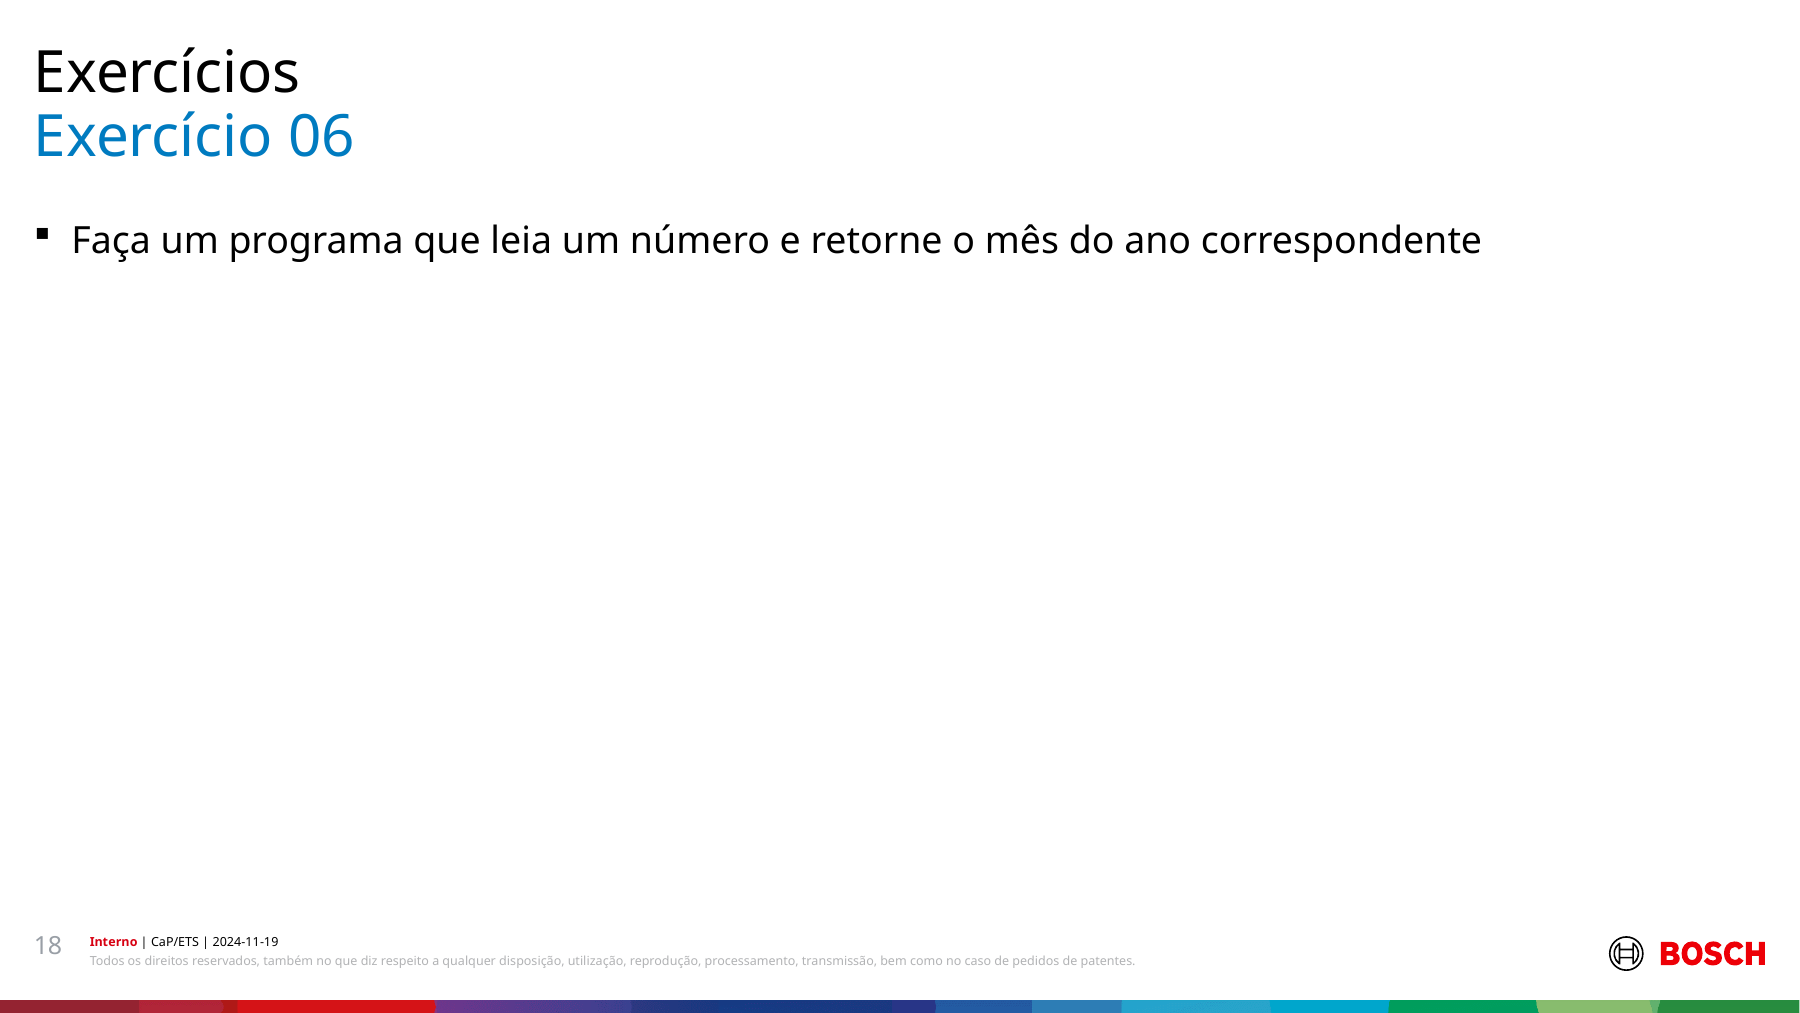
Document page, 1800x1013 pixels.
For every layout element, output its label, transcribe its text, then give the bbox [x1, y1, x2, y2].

title Exercício 06 [33, 107, 1766, 171]
picture [1388, 1000, 1800, 1013]
list Faça um programa que leia um número e retorne o mês do ano correspondente [33, 212, 1766, 909]
slide_number 18 [33, 929, 81, 997]
list Exercícios [33, 42, 1766, 107]
picture [0, 1000, 1270, 1013]
